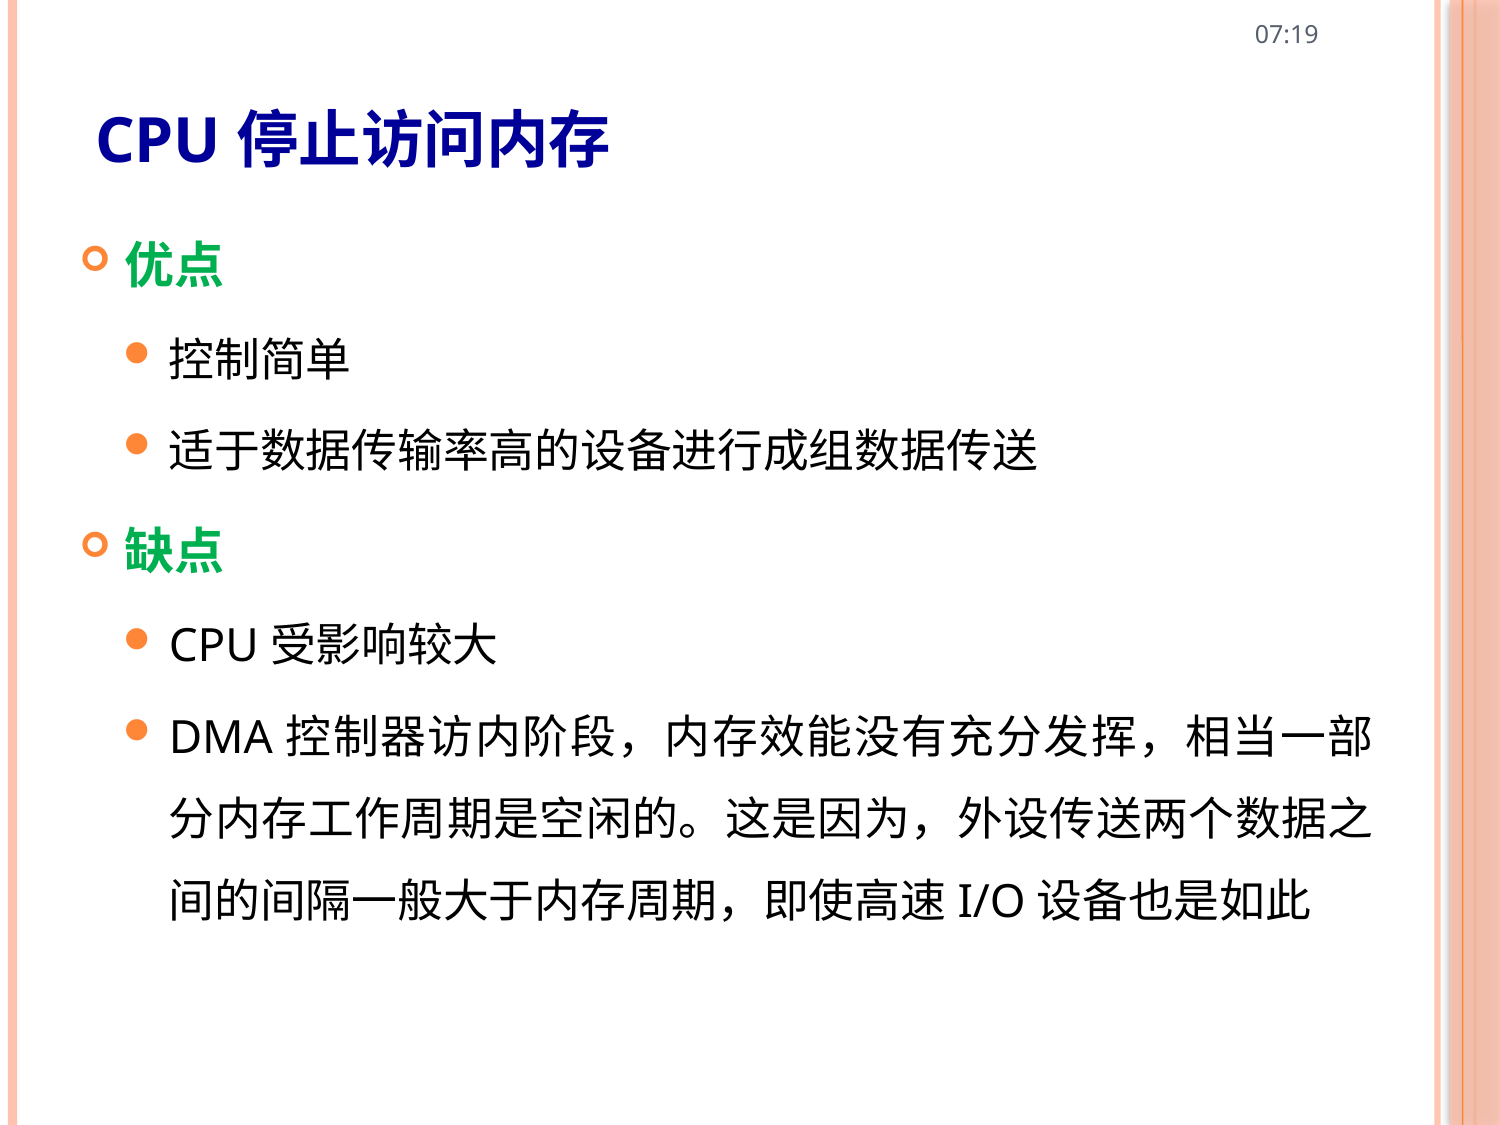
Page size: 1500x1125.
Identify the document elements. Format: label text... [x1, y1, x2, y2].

list 优点 控制简单 适于数据传输率高的设备进行成组数据传送 缺点 CPU受影响较大 DMA控制器访内阶段，内存效能没有充分发挥，相当一部分内存工作周期是空闲的。这是因为，外设传送两个数据之间的间隔一般大于内存周期，即使高速I/O设备也是如此 [64, 196, 1390, 996]
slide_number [1240, 0, 1500, 71]
title CPU停止访问内存 [80, 44, 1306, 196]
